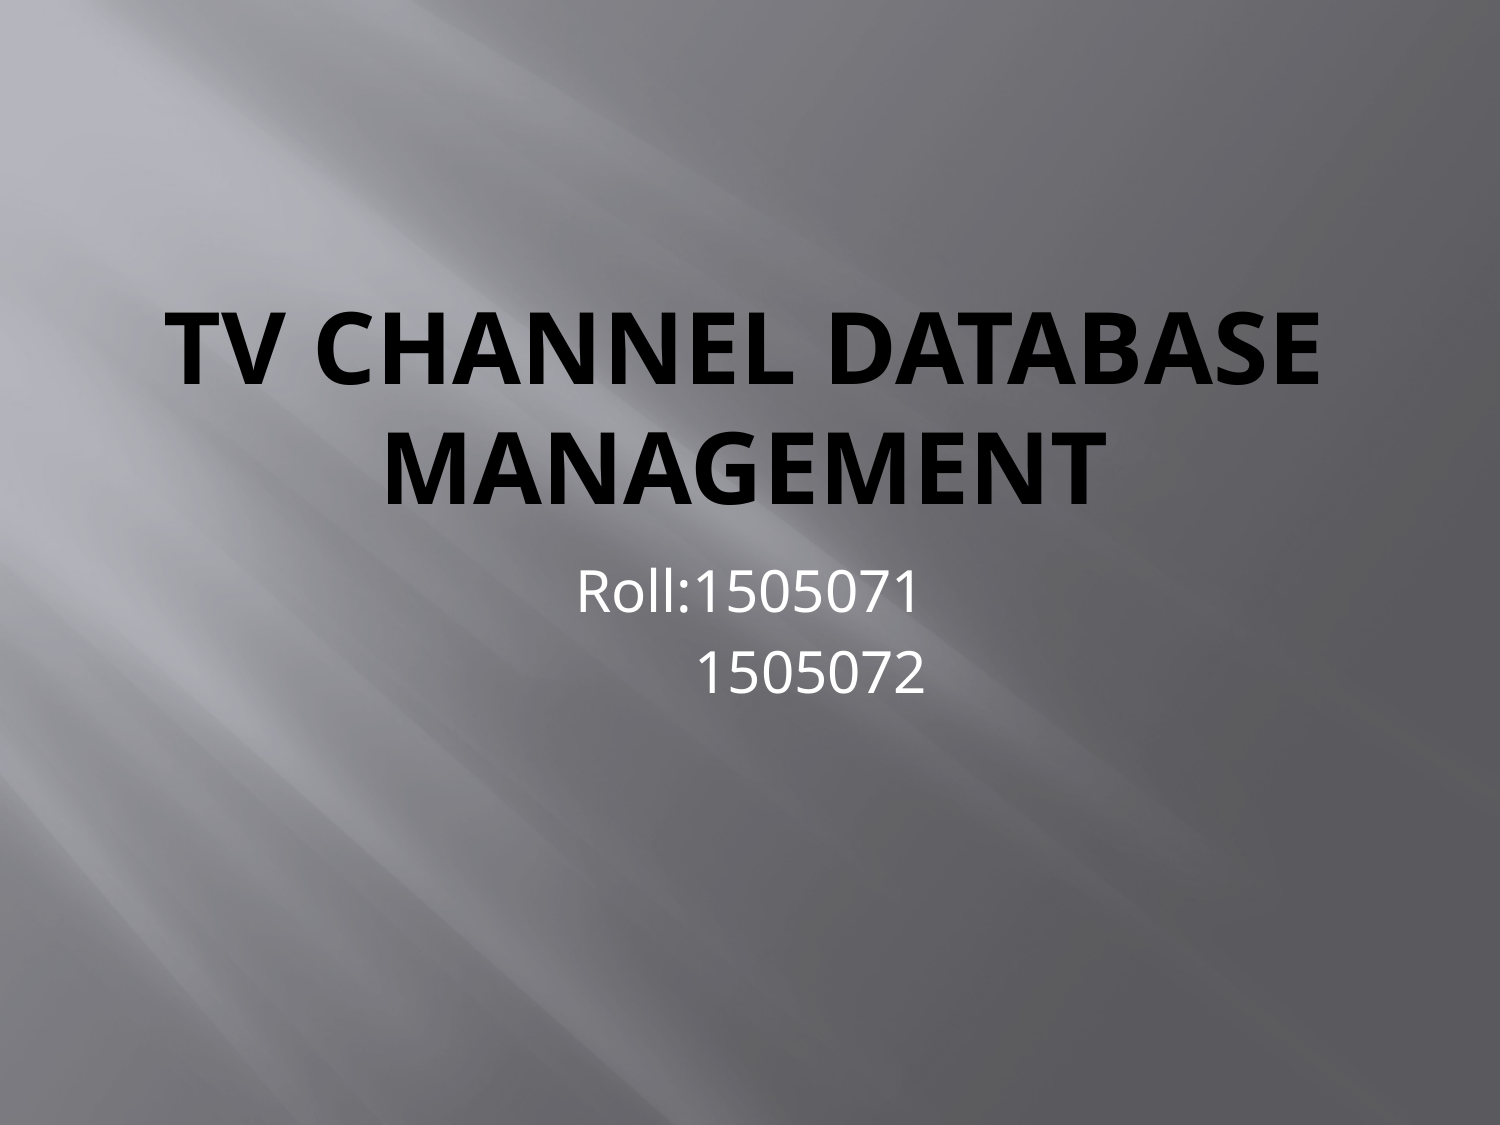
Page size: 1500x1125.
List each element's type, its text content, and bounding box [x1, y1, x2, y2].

subtitle Roll:1505071 1505072 [225, 546, 1275, 834]
title Tv Channel Database Management [69, 224, 1420, 525]
